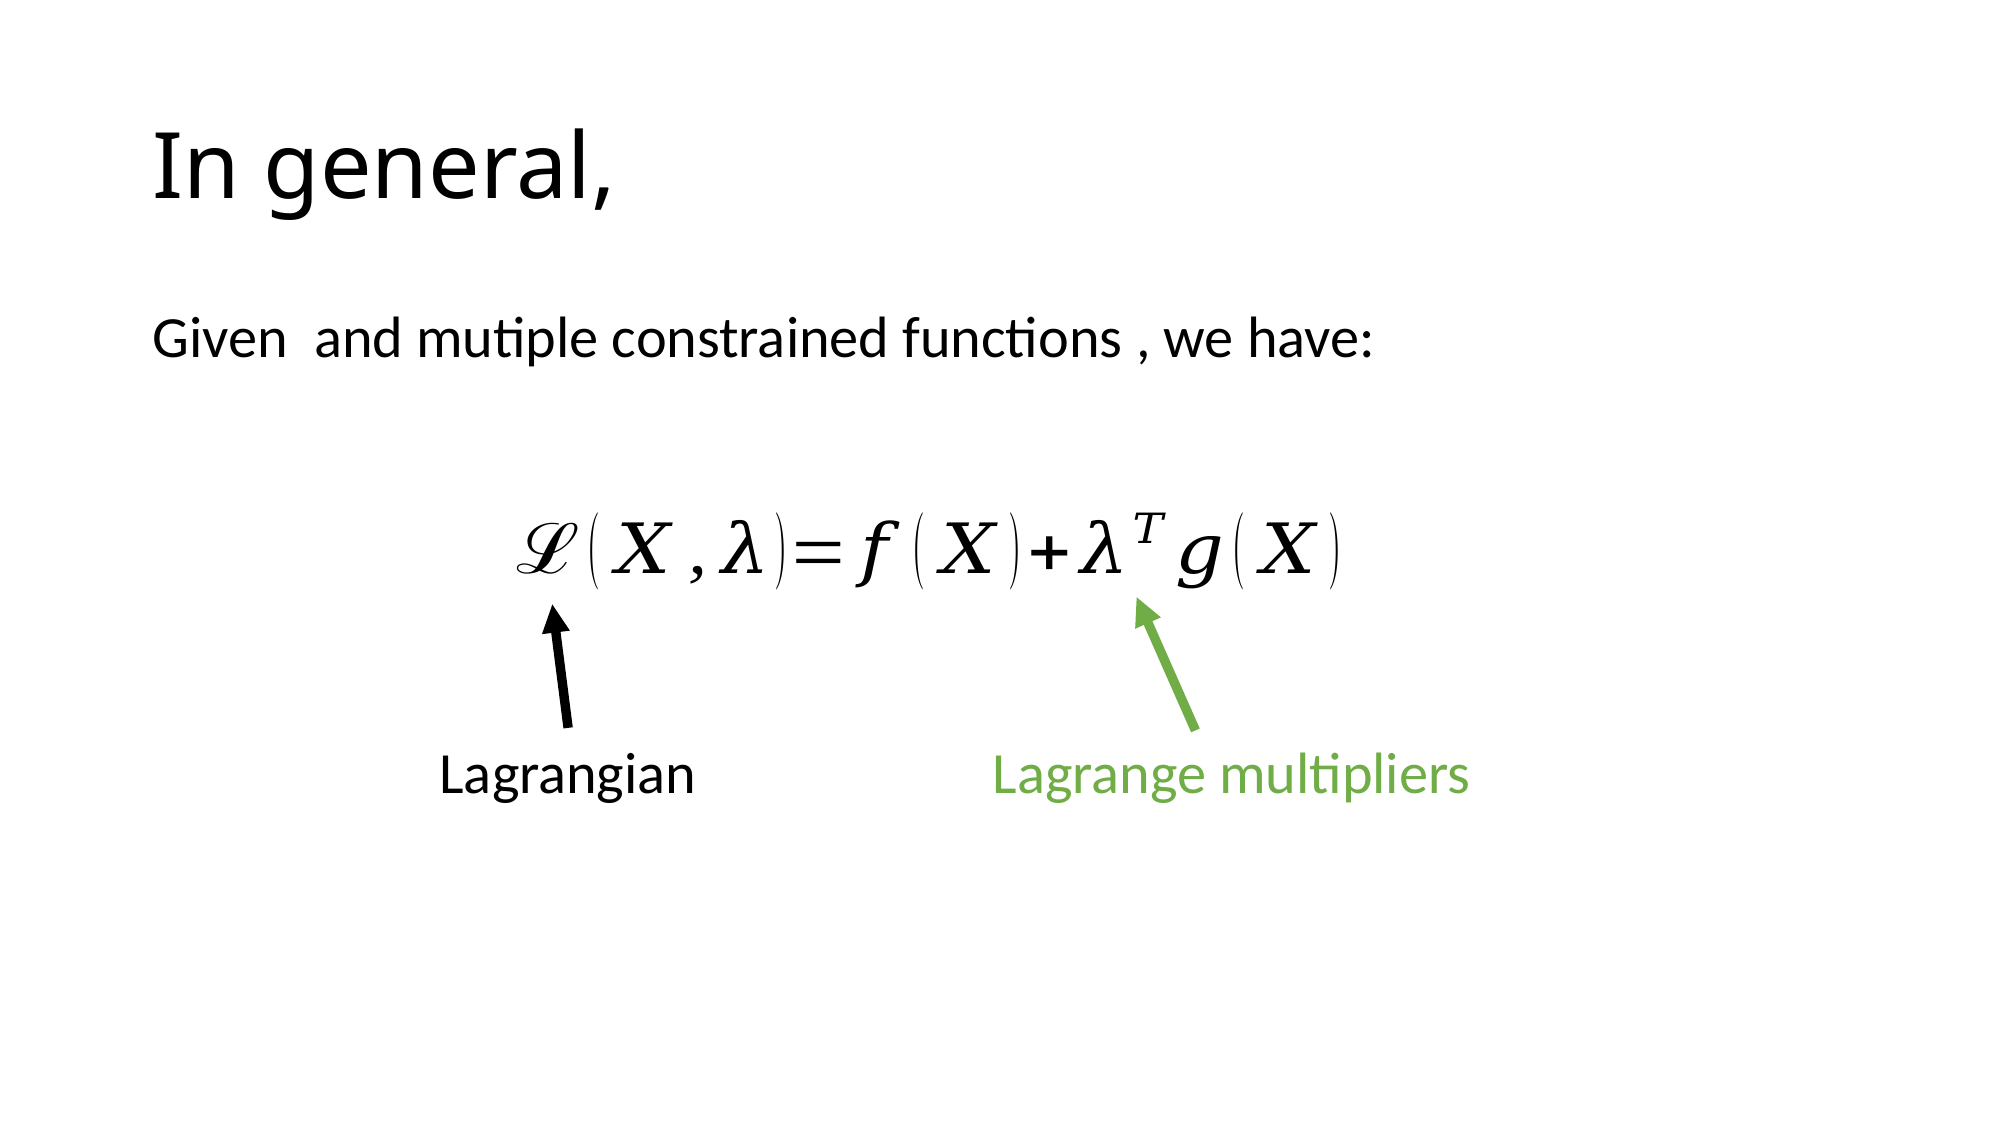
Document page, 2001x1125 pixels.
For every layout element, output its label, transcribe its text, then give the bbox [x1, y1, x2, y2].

title In general, [137, 59, 1863, 278]
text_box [1136, 597, 1196, 731]
text_box Lagrangian [424, 727, 712, 813]
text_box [552, 604, 569, 728]
text_box Lagrange multipliers [978, 727, 1486, 813]
